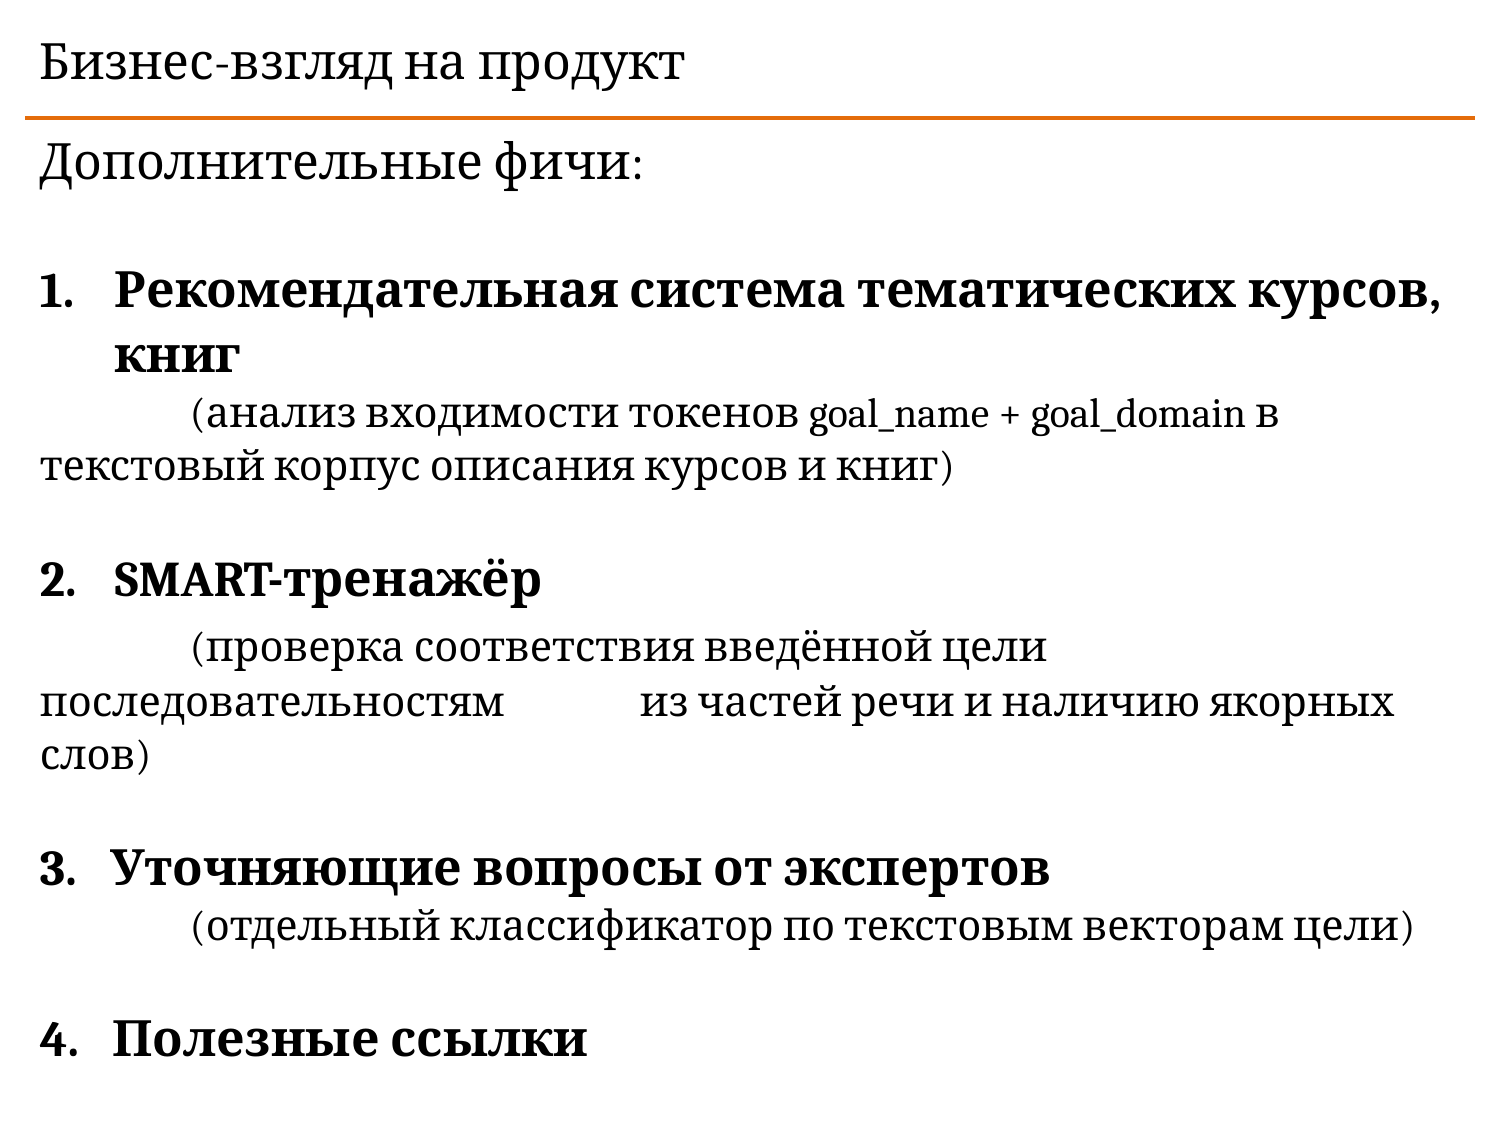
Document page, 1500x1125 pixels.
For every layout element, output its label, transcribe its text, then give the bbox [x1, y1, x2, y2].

text_box Дополнительные фичи: Рекомендательная система тематических курсов, книг (анализ входимости токенов goal_name + goal_domain в текстовый корпус описания курсов и книг) SMART-тренажёр (проверка соответствия введённой цели последовательностям из частей речи и наличию якорных слов) 3. Уточняющие вопросы от экспертов (отдельный классификатор по текстовым векторам цели) 4. Полезные ссылки Более подробно узнать и проверить, как работают фичи, можно с помощью прототипа [25, 117, 1500, 1125]
text_box Бизнес-взгляд на продукт [25, 21, 1286, 97]
